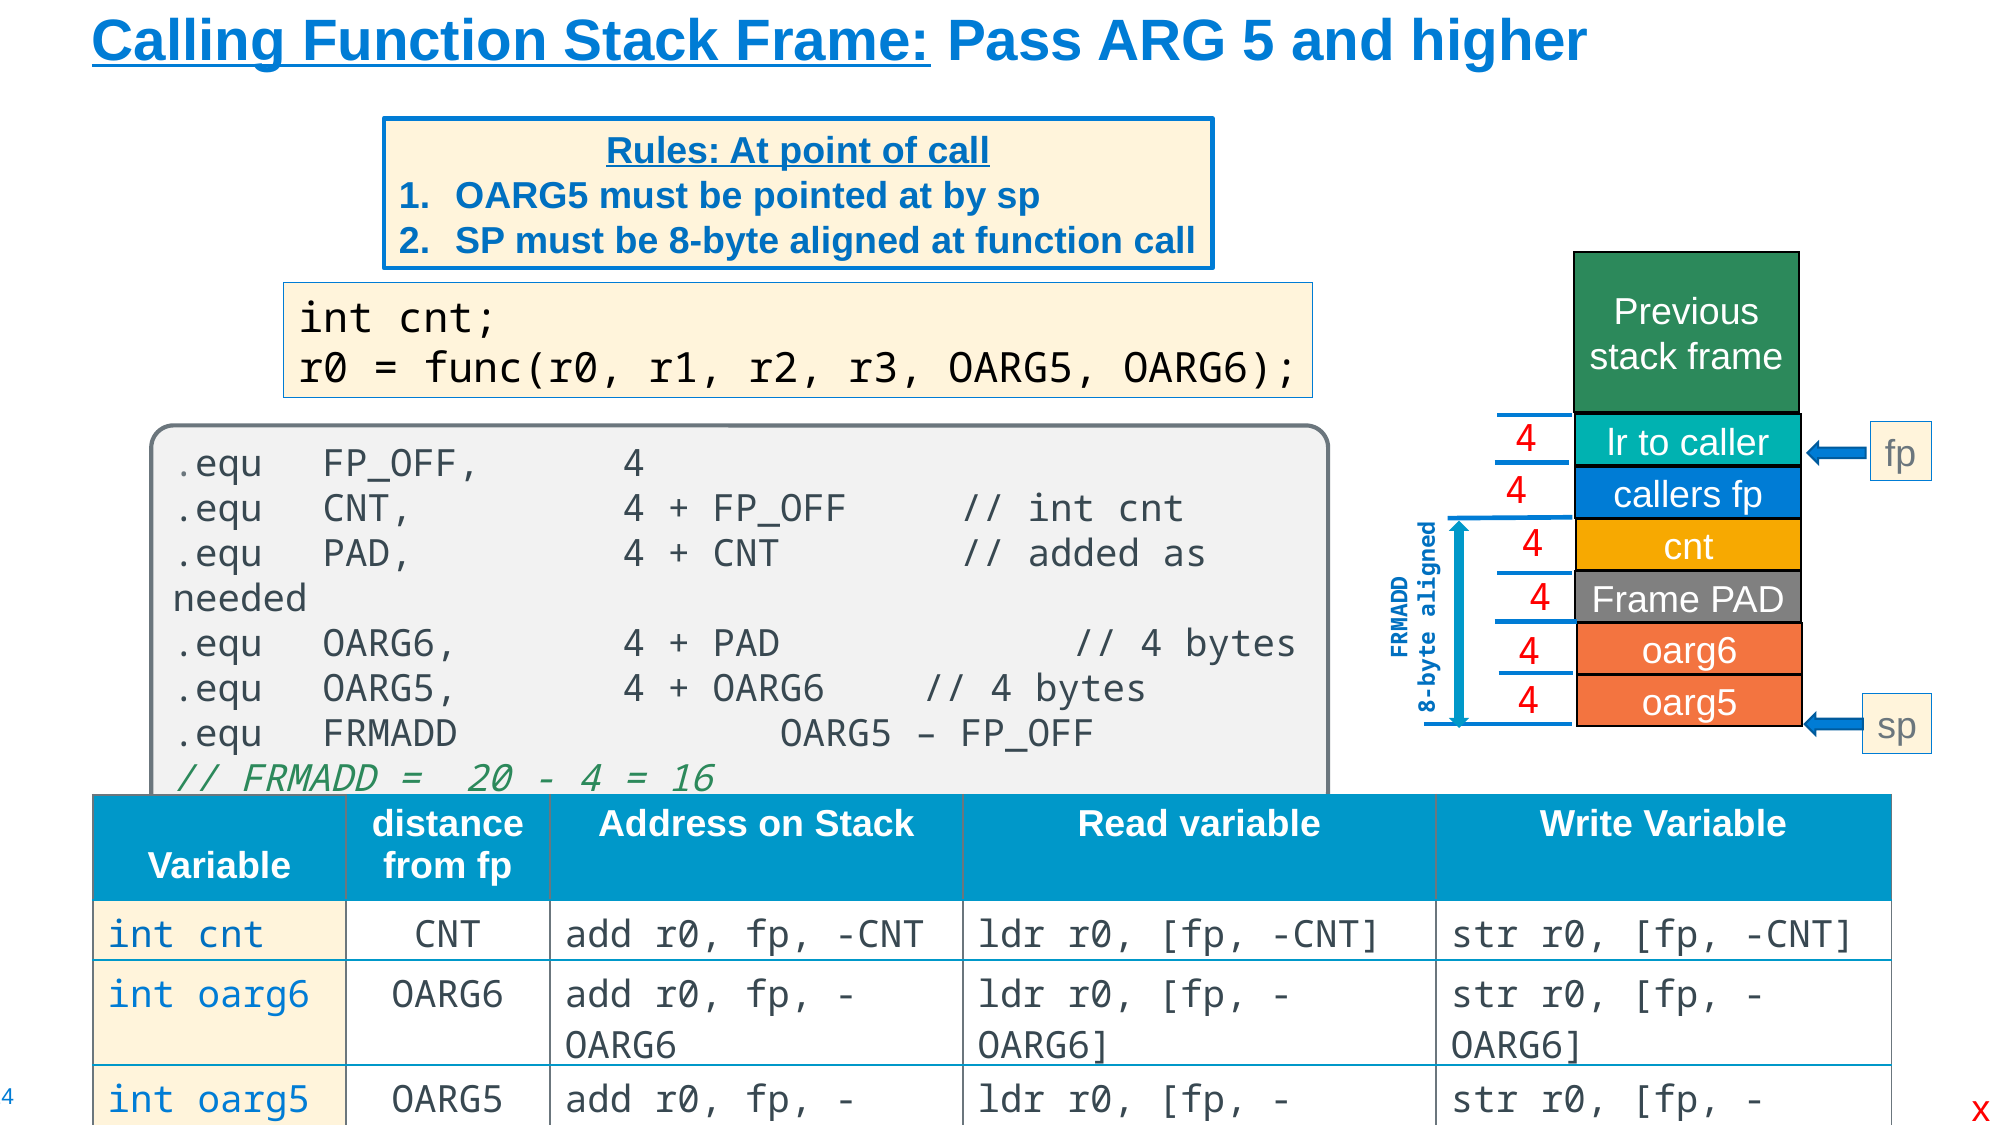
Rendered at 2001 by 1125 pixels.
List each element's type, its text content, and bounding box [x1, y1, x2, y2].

text_box FRMADD 8-byte aligned [1376, 462, 1447, 774]
table_cell OARG6 [347, 961, 549, 1064]
text_box Previous stack frame [1573, 251, 1800, 413]
text_box int cnt; r0 = func(r0, r1, r2, r3, OARG5, OARG6); [283, 282, 1313, 398]
table_header distance from fp [347, 796, 549, 899]
text_box callers fp [1574, 466, 1802, 518]
table_cell OARG5 [347, 1066, 549, 1125]
table_cell CNT [347, 901, 549, 959]
table_cell ldr r0, [fp, -OARG5] [964, 1066, 1435, 1125]
text_box x [1956, 1076, 2000, 1125]
table_cell str r0, [fp, -OARG6] [1437, 961, 1891, 1064]
table_cell int oarg5 [94, 1066, 345, 1125]
table_cell int oarg6 [94, 961, 345, 1064]
text_box 4 [1503, 619, 1582, 679]
text_box .equ FP_OFF, 4 .equ CNT, 4 + FP_OFF // int cnt .equ PAD, 4 + CNT // added as needed .equ OARG6, 4 + PAD // 4 bytes .equ OARG5, 4 + OARG6 // 4 bytes .equ FRMADD OARG5 – FP_OFF // FRMADD = 20 - 4 = 16 [151, 425, 1329, 794]
text_box [1803, 710, 1864, 738]
text_box 4 [1500, 407, 1579, 467]
table_cell add r0, fp, -OARG6 [551, 961, 962, 1064]
text_box 4 [1514, 565, 1593, 626]
table_cell add r0, fp, -CNT [551, 901, 962, 959]
table_cell add r0, fp, -OARG5 [551, 1066, 962, 1125]
text_box lr to caller [1579, 413, 1802, 466]
text_box 4 [1506, 511, 1585, 572]
text_box 4 [1502, 668, 1581, 728]
table_cell str r0, [fp, -OARG5] [1437, 1066, 1891, 1125]
table_header Write Variable [1437, 796, 1891, 899]
text_box fp [1870, 421, 1932, 481]
text_box 4 [1490, 459, 1569, 515]
text_box Rules: At point of call OARG5 must be pointed at by sp SP must be 8-byte aligned at function call [384, 118, 1213, 269]
table_header Variable [94, 796, 345, 899]
text_box [1806, 439, 1867, 467]
text_box sp [1862, 693, 1932, 754]
table_cell ldr r0, [fp, -OARG6] [964, 961, 1435, 1064]
table_cell ldr r0, [fp, -CNT] [964, 901, 1435, 959]
text_box oarg5 [1581, 675, 1803, 727]
text_box [1448, 520, 1470, 724]
table_cell str r0, [fp, -CNT] [1437, 901, 1891, 959]
text_box oarg6 [1582, 622, 1803, 675]
title Calling Function Stack Frame: Pass ARG 5 and higher [76, 5, 1924, 81]
table_header Read variable [964, 796, 1435, 899]
table_cell int cnt [94, 901, 345, 959]
text_box Frame PAD [1593, 571, 1802, 624]
text_box cnt [1585, 518, 1802, 571]
table_header Address on Stack [551, 796, 962, 899]
